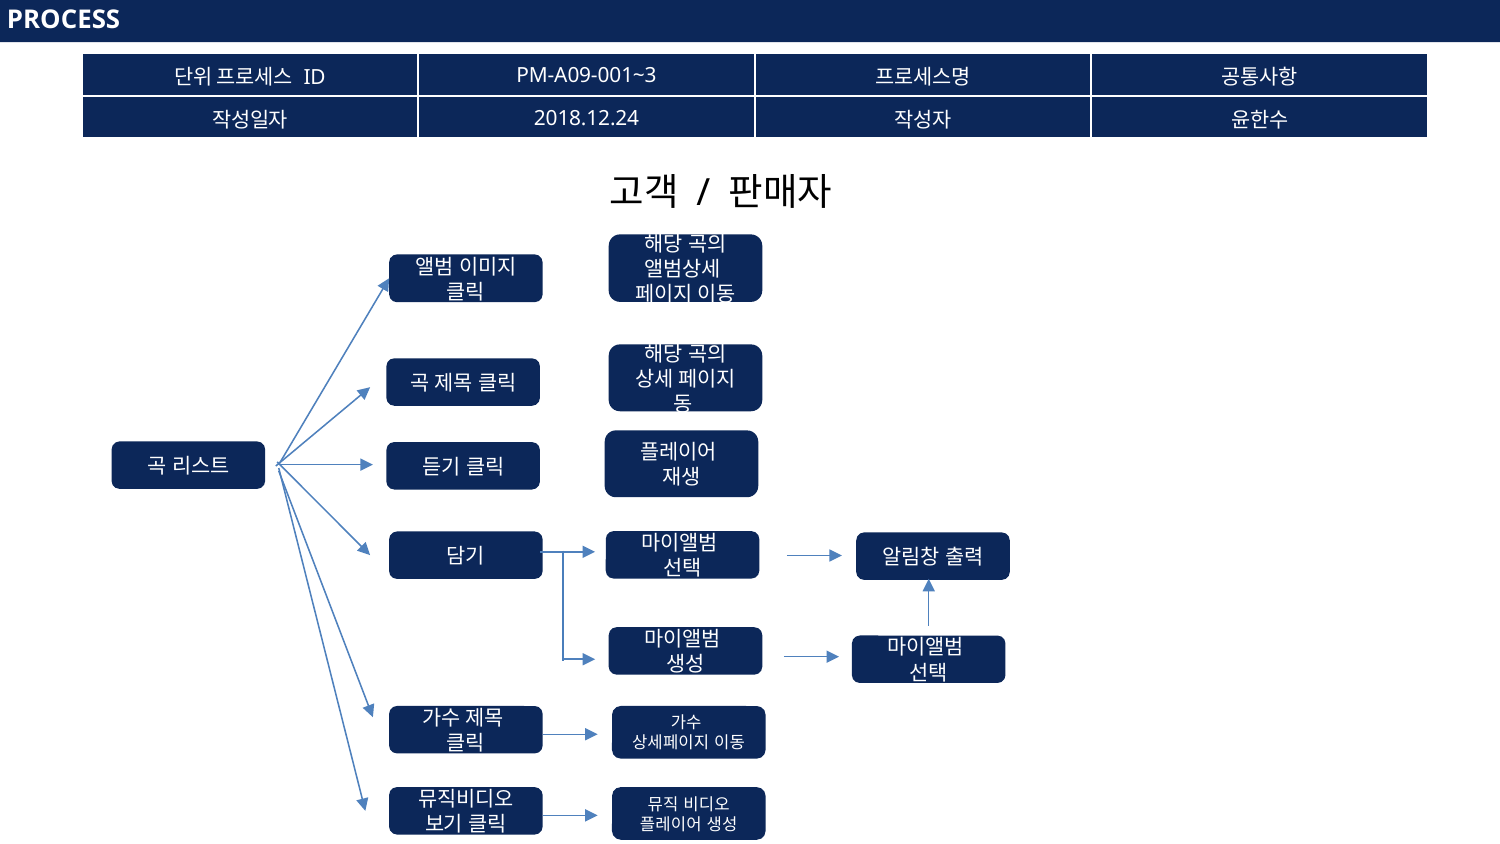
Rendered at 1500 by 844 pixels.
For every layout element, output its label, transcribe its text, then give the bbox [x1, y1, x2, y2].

table_cell 작성자 [756, 97, 1090, 137]
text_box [278, 278, 390, 465]
text_box 가수 상세페이지 이동 [611, 705, 766, 759]
table_cell 작성일자 [83, 97, 417, 137]
text_box 해당 곡의 앨범상세 페이지 이동 [608, 234, 763, 302]
table_header PM-A09-001~3 [419, 54, 754, 95]
text_box 앨범 이미지 클릭 [389, 254, 543, 303]
text_box 담기 [389, 531, 543, 579]
table_header 단위 프로세스 ID [83, 54, 417, 95]
table_header 공통사항 [1092, 54, 1427, 95]
text_box 마이앨범 생성 [608, 627, 763, 675]
text_box 듣기 클릭 [386, 442, 540, 490]
table_cell 2018.12.24 [419, 97, 754, 137]
table_cell 윤한수 [1092, 97, 1427, 137]
table_header 프로세스명 [756, 54, 1090, 95]
text_box 고객 / 판매자 [595, 160, 906, 221]
text_box 뮤직 비디오 플레이어 생성 [611, 787, 766, 840]
text_box 곡 리스트 [111, 441, 266, 489]
text_box 해당 곡의 상세 페이지 동 [608, 344, 763, 412]
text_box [276, 461, 371, 468]
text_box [370, 470, 374, 718]
title PROCESS [0, 0, 1500, 43]
text_box 곡 제목 클릭 [394, 358, 540, 406]
text_box 뮤직비디오 보기 클릭 [389, 787, 543, 835]
text_box 마이앨범 선택 [605, 531, 760, 579]
text_box 가수 제목 클릭 [389, 705, 543, 754]
text_box 마이앨범 선택 [851, 635, 1006, 683]
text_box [278, 467, 366, 812]
text_box 알림창 출력 [856, 532, 1010, 580]
text_box 플레이어 재생 [604, 430, 759, 498]
